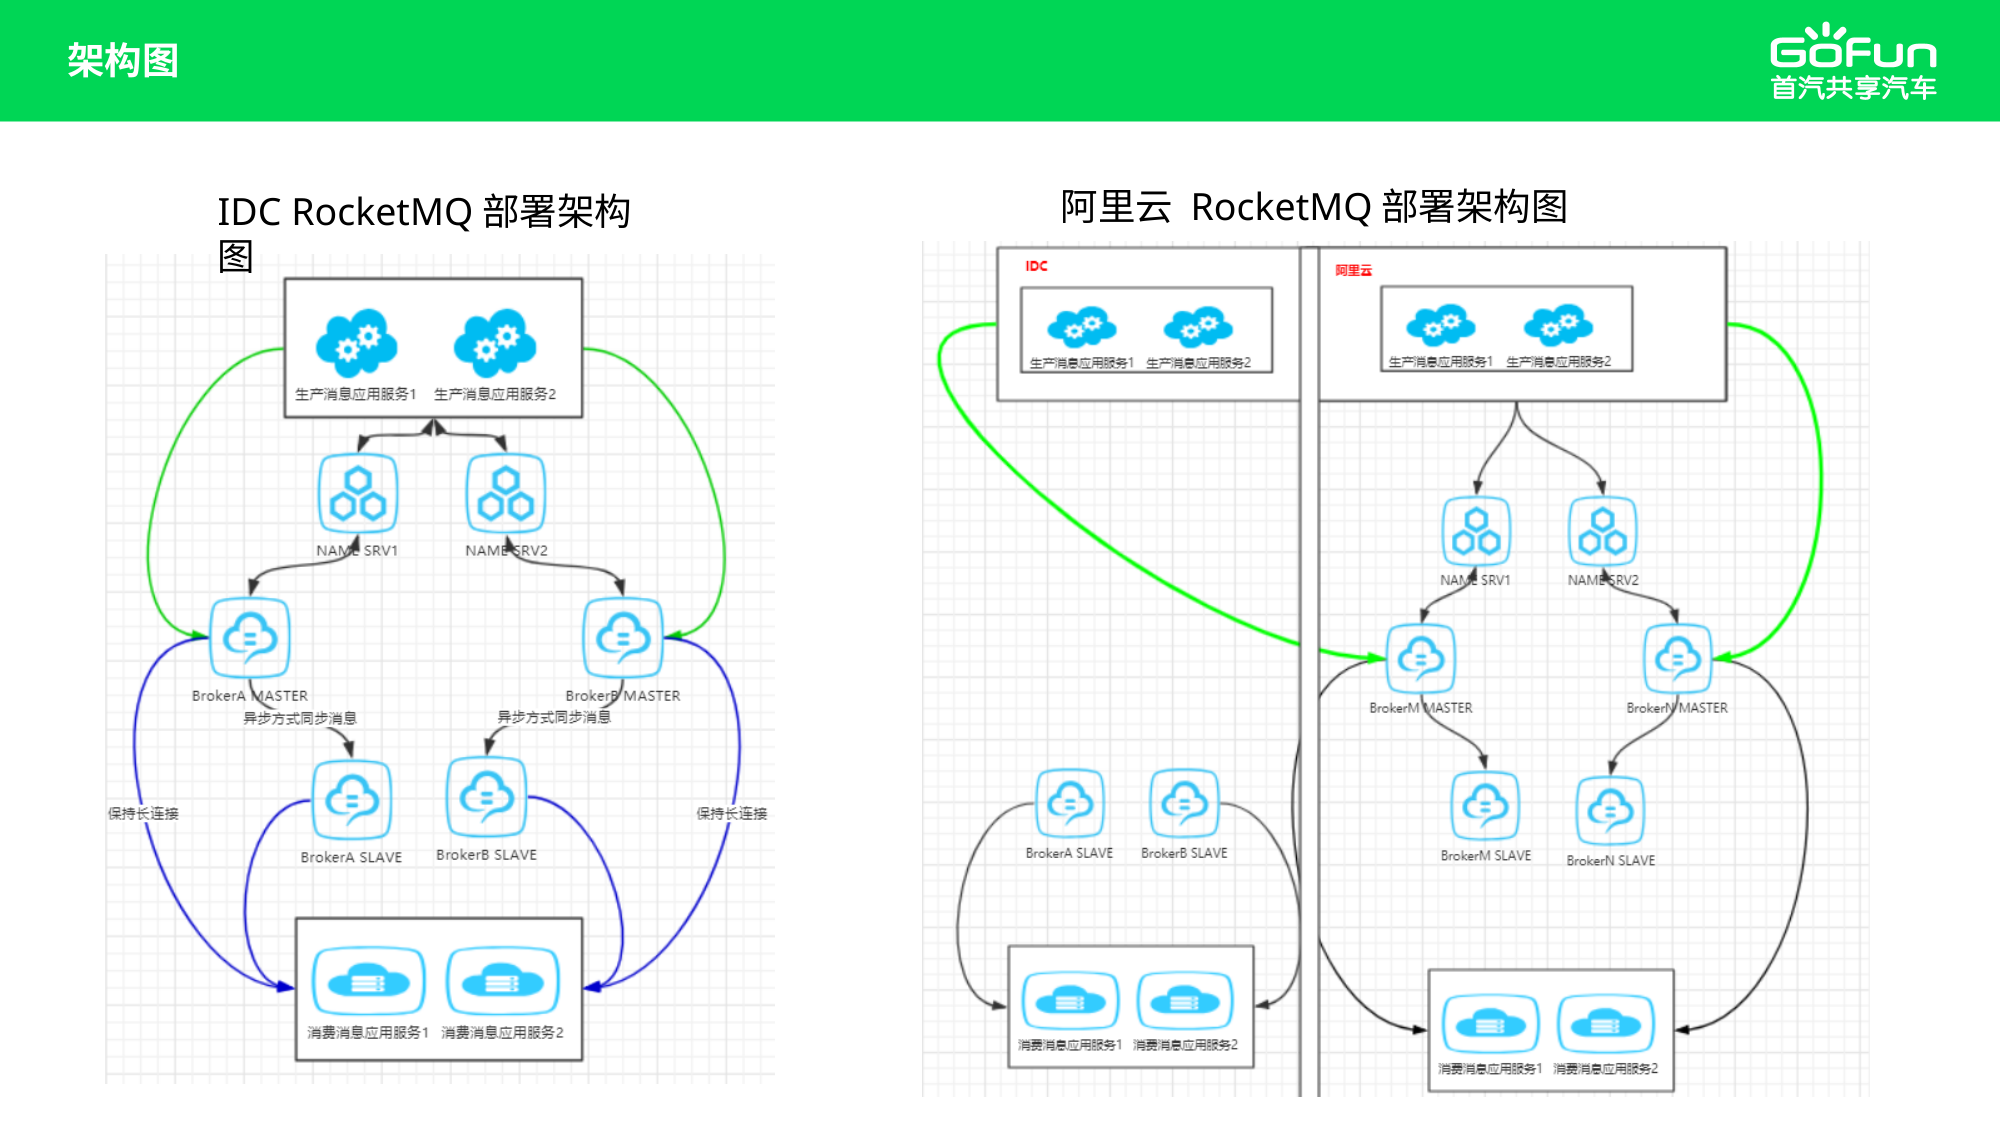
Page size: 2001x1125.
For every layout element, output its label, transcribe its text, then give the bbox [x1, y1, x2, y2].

text_box 阿里云 RocketMQ部署架构图 [1045, 175, 1588, 236]
text_box IDC RocketMQ部署架构图 [202, 180, 678, 254]
picture [0, 0, 2000, 1125]
text_box 架构图 [52, 29, 650, 90]
